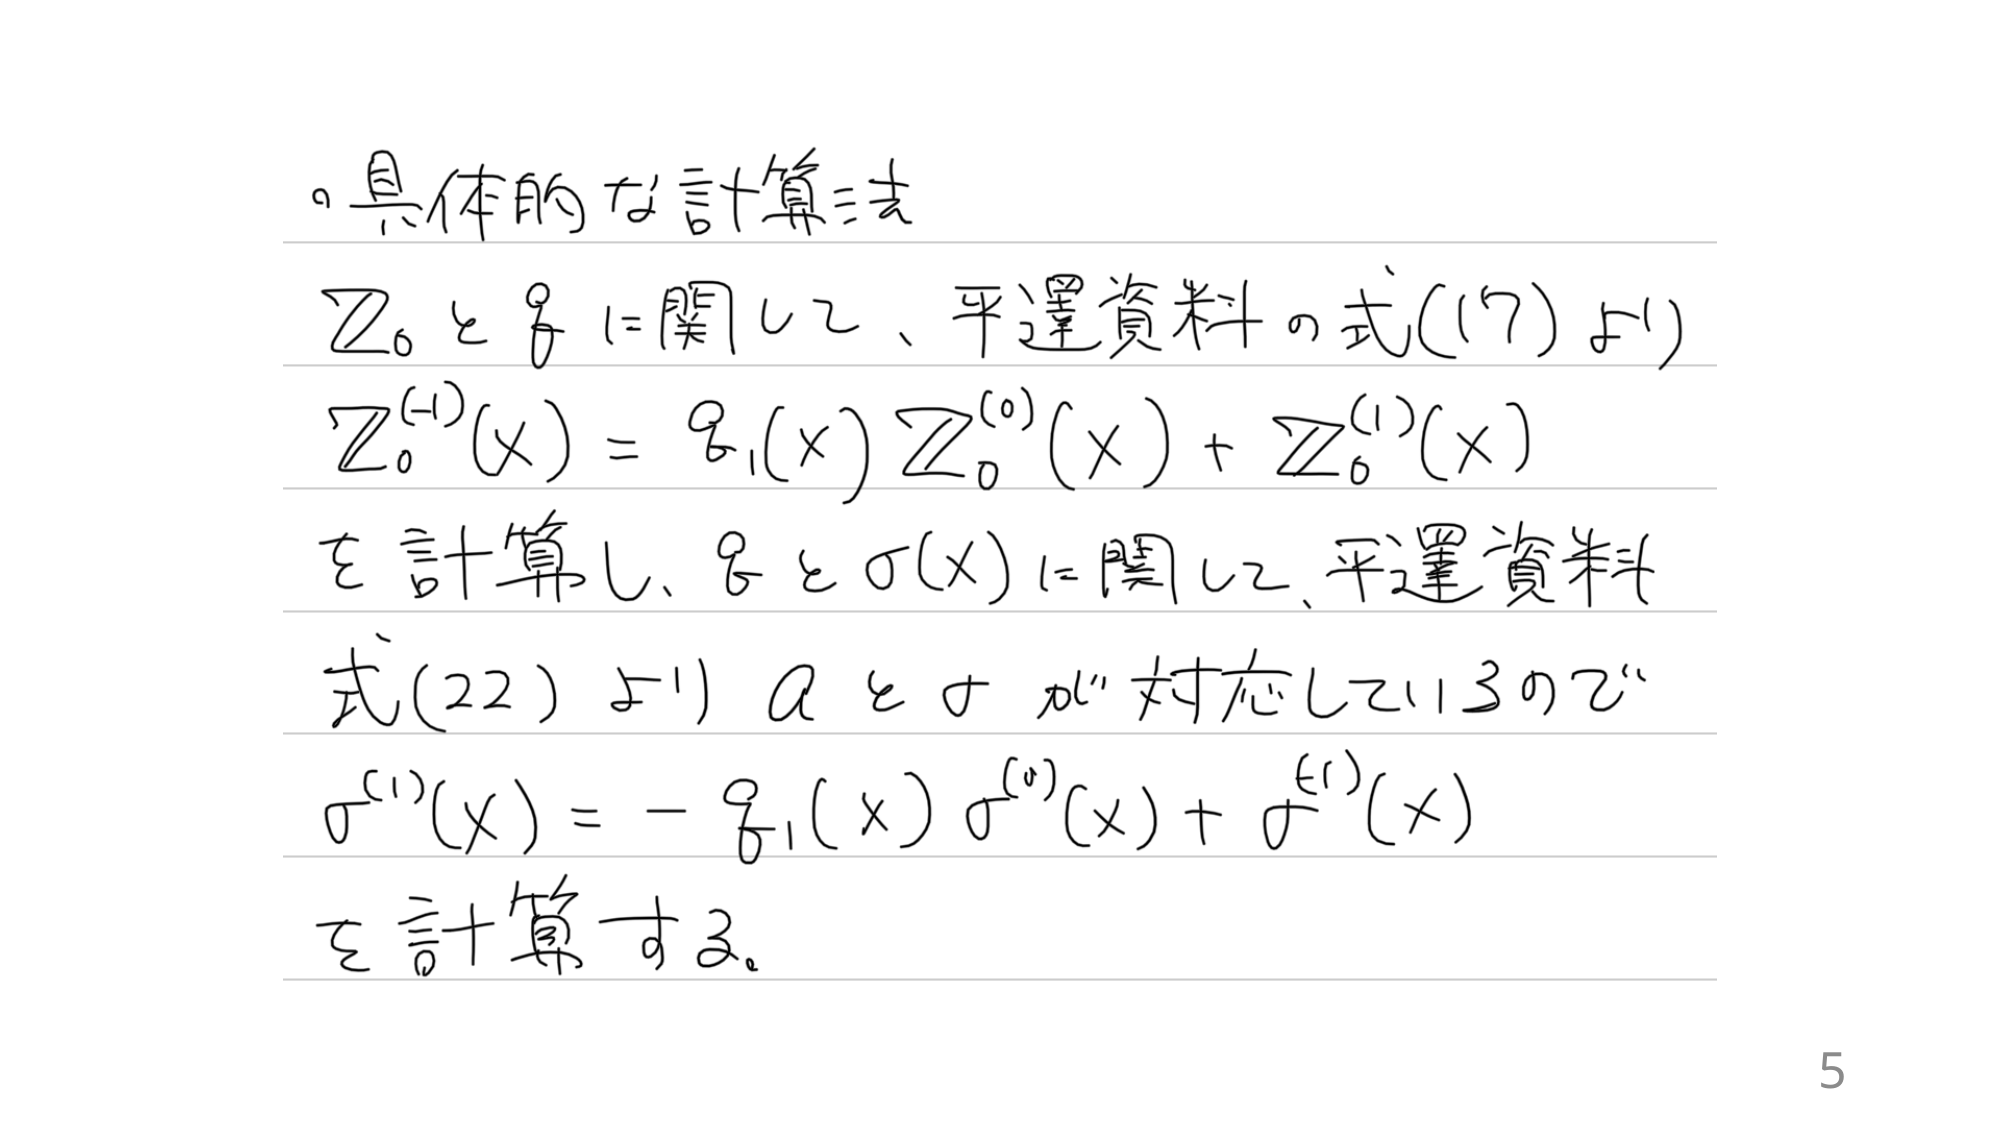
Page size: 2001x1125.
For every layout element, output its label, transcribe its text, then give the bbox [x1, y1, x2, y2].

picture [283, 135, 1717, 990]
slide_number 4 [1412, 1042, 1863, 1103]
